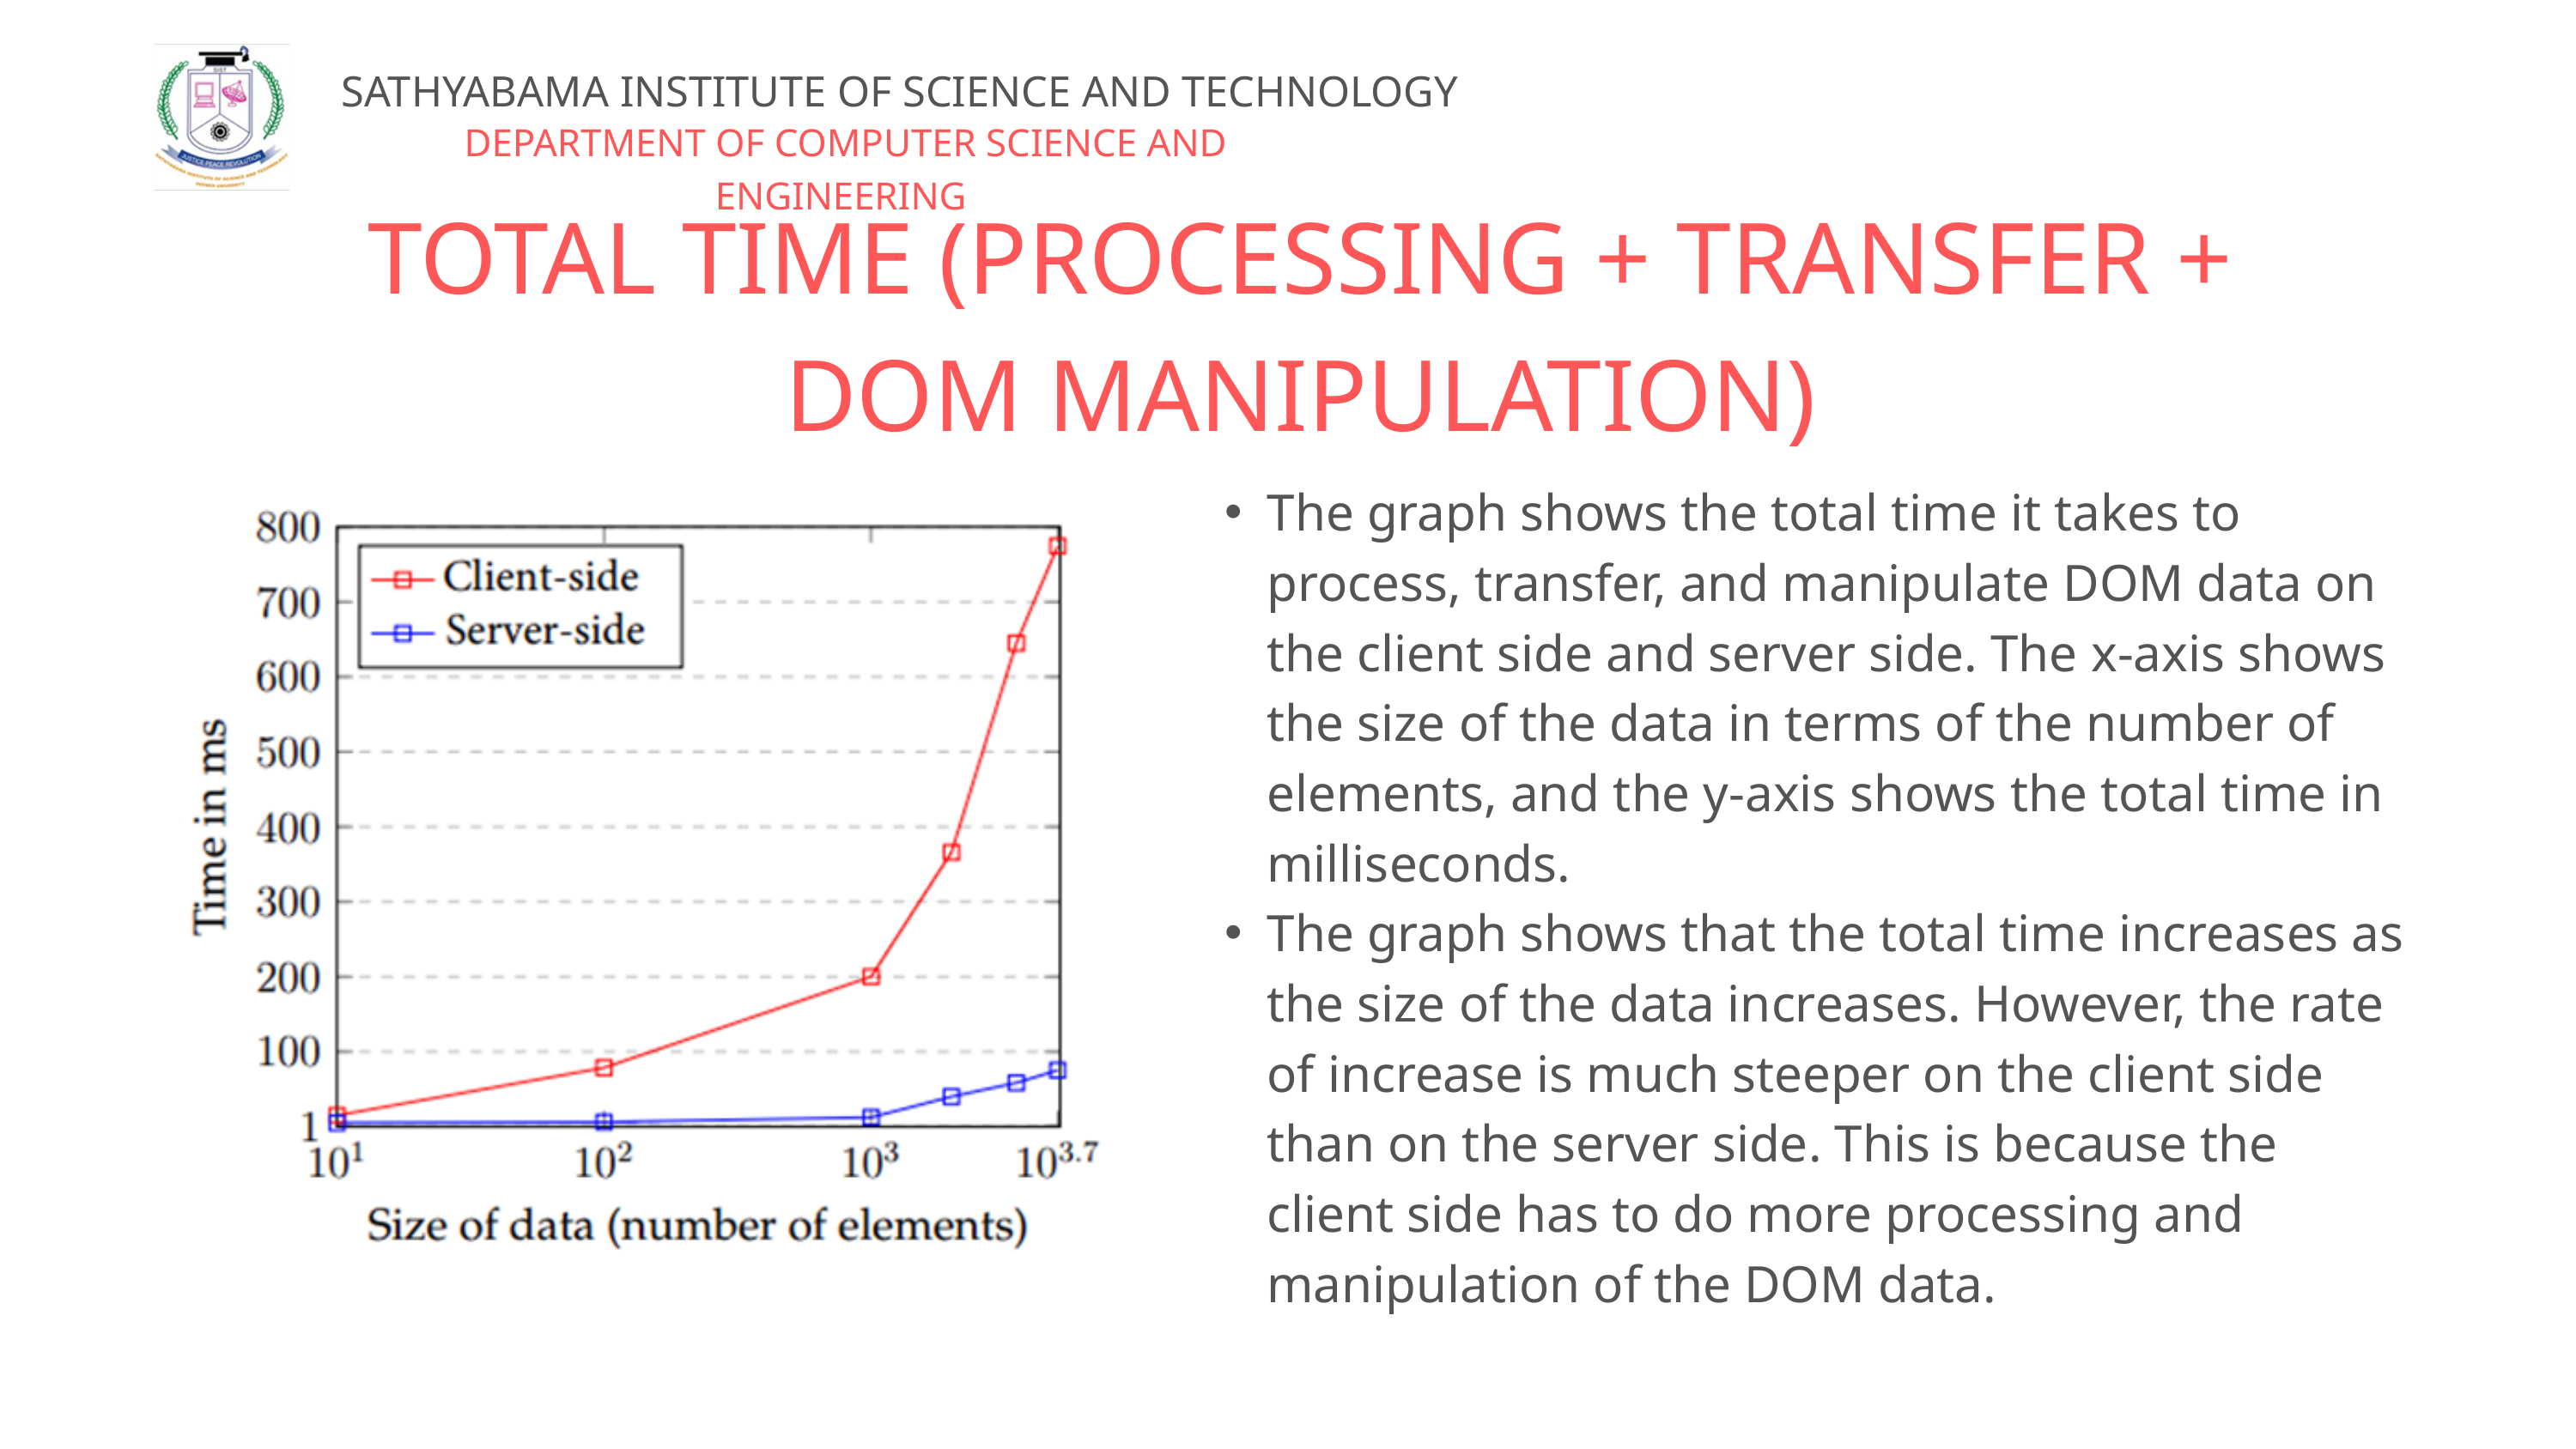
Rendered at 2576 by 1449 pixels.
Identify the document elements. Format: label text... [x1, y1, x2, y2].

text_box SATHYABAMA INSTITUTE OF SCIENCE AND TECHNOLOGY [341, 74, 1520, 116]
text_box TOTAL TIME (PROCESSING + TRANSFER + DOM MANIPULATION) [253, 176, 2348, 452]
text_box [153, 43, 291, 191]
text_box The graph shows the total time it takes to process, transfer, and manipulate DOM data on the client side and server side. The x-axis shows the size of the data in terms of the number of elements, and the y-axis shows the total time in milliseconds. The graph shows that the total time increases as the size of the data increases. However, the rate of increase is much steeper on the client side than on the server side. This is because the client side has to do more processing and manipulation of the DOM data. [1182, 470, 2406, 1313]
text_box [153, 479, 1182, 1264]
text_box DEPARTMENT OF COMPUTER SCIENCE AND ENGINEERING [341, 112, 1351, 217]
